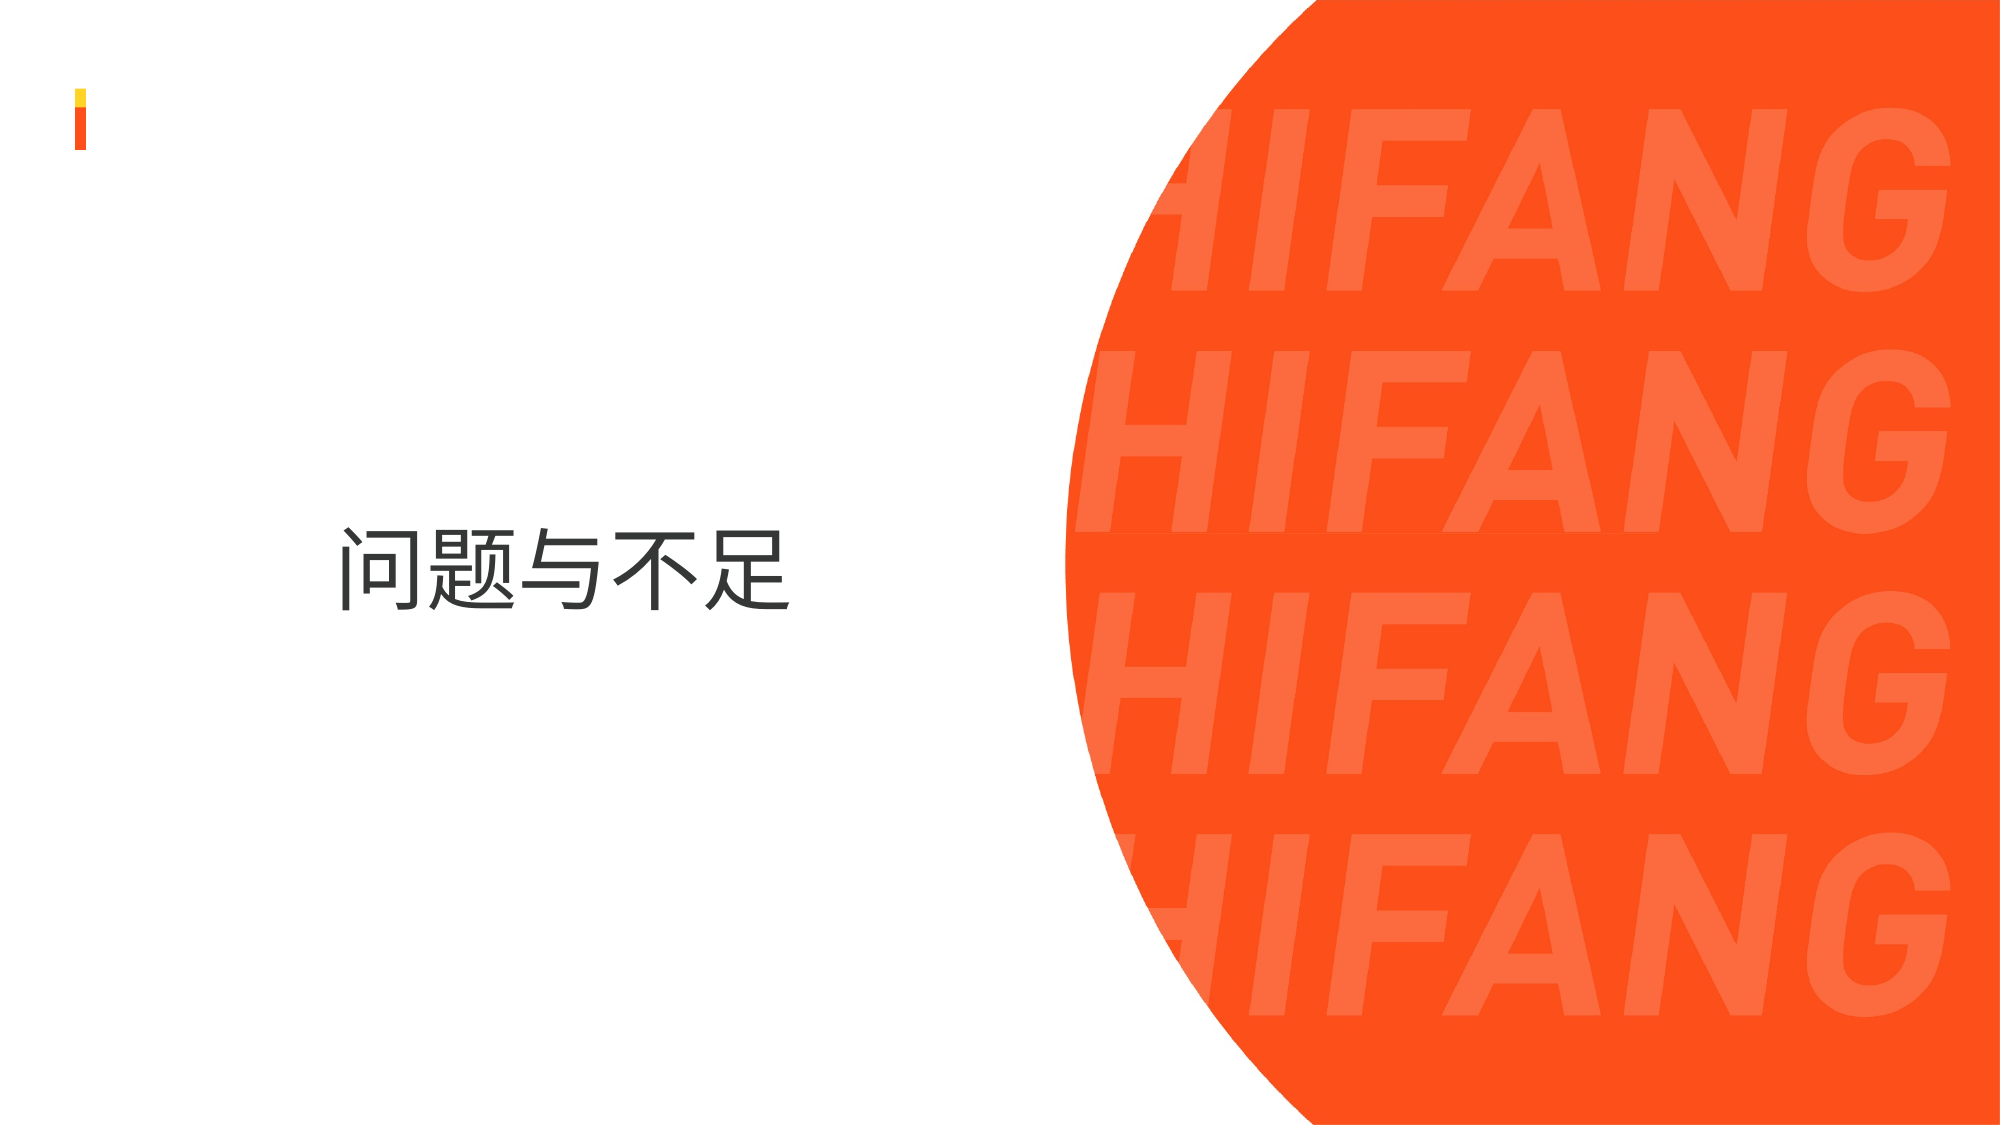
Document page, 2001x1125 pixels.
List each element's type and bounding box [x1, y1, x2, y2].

text_box [74, 88, 86, 150]
picture [0, 0, 2000, 1125]
